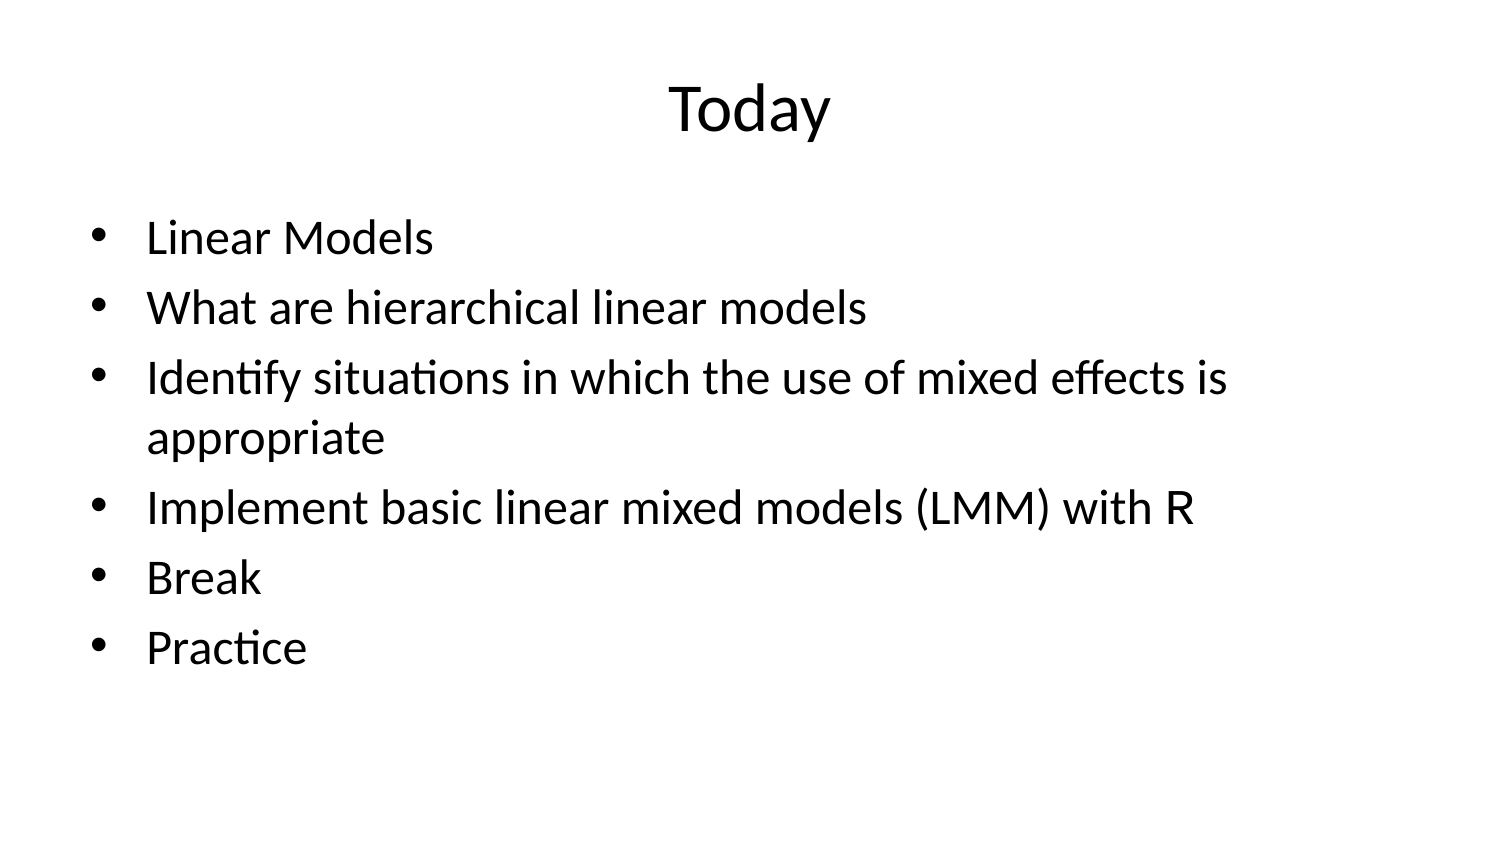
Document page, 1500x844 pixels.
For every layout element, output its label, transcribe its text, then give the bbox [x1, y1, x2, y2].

title Today [75, 33, 1425, 175]
list Linear Models What are hierarchical linear models Identify situations in which the use of mixed effects is appropriate Implement basic linear mixed models (LMM) with R Break Practice [75, 196, 1425, 754]
